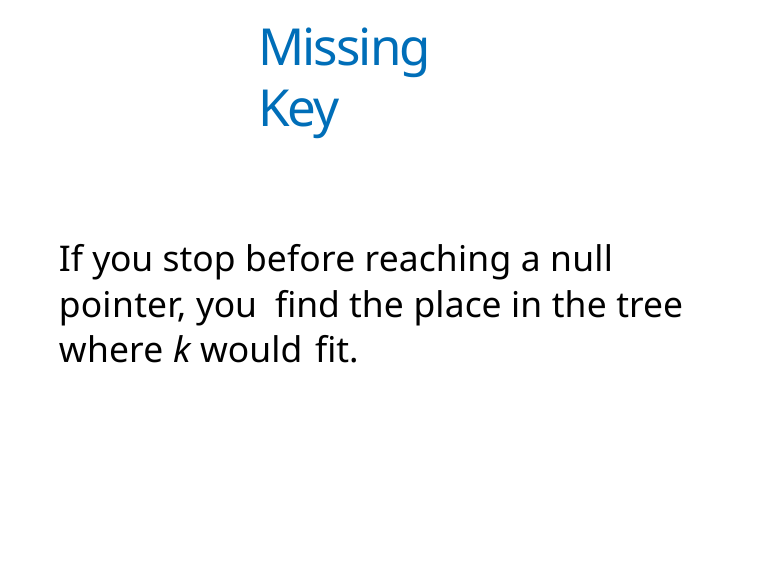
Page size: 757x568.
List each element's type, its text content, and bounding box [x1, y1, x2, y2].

text_box If you stop before reaching a null pointer, you find the place in the tree where k would fit. [56, 231, 741, 370]
text_box Missing Key [256, 11, 500, 137]
